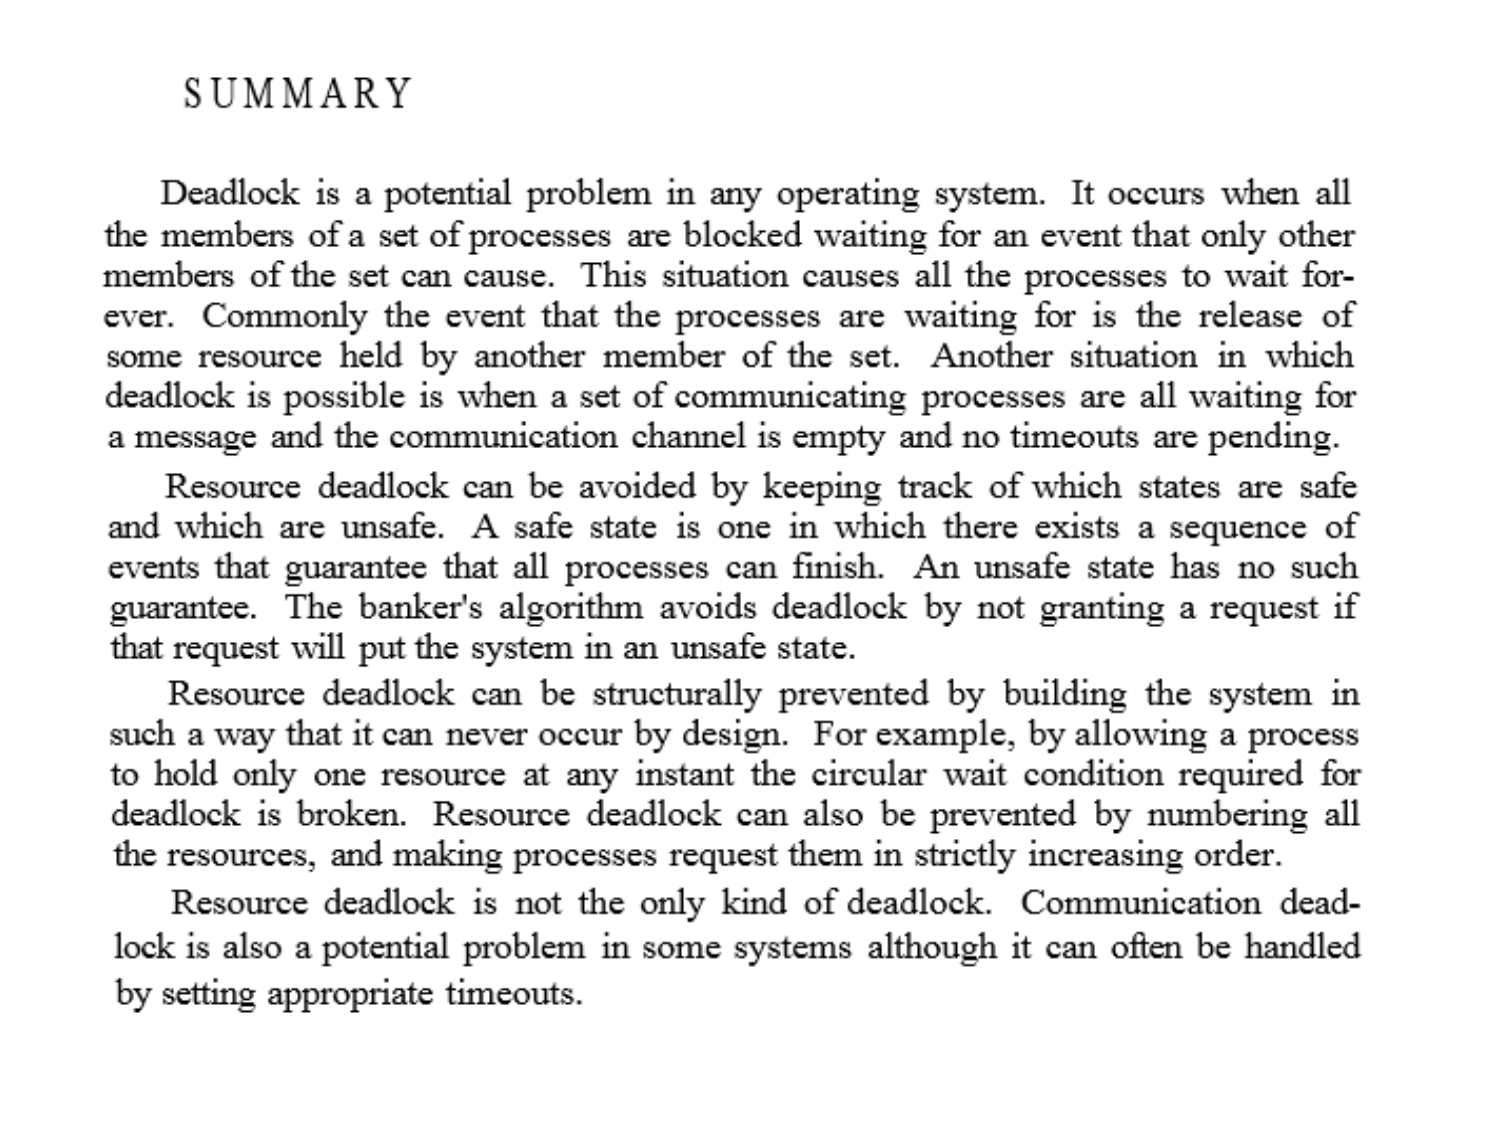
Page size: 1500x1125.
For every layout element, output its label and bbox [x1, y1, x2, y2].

list [74, 62, 1388, 1026]
